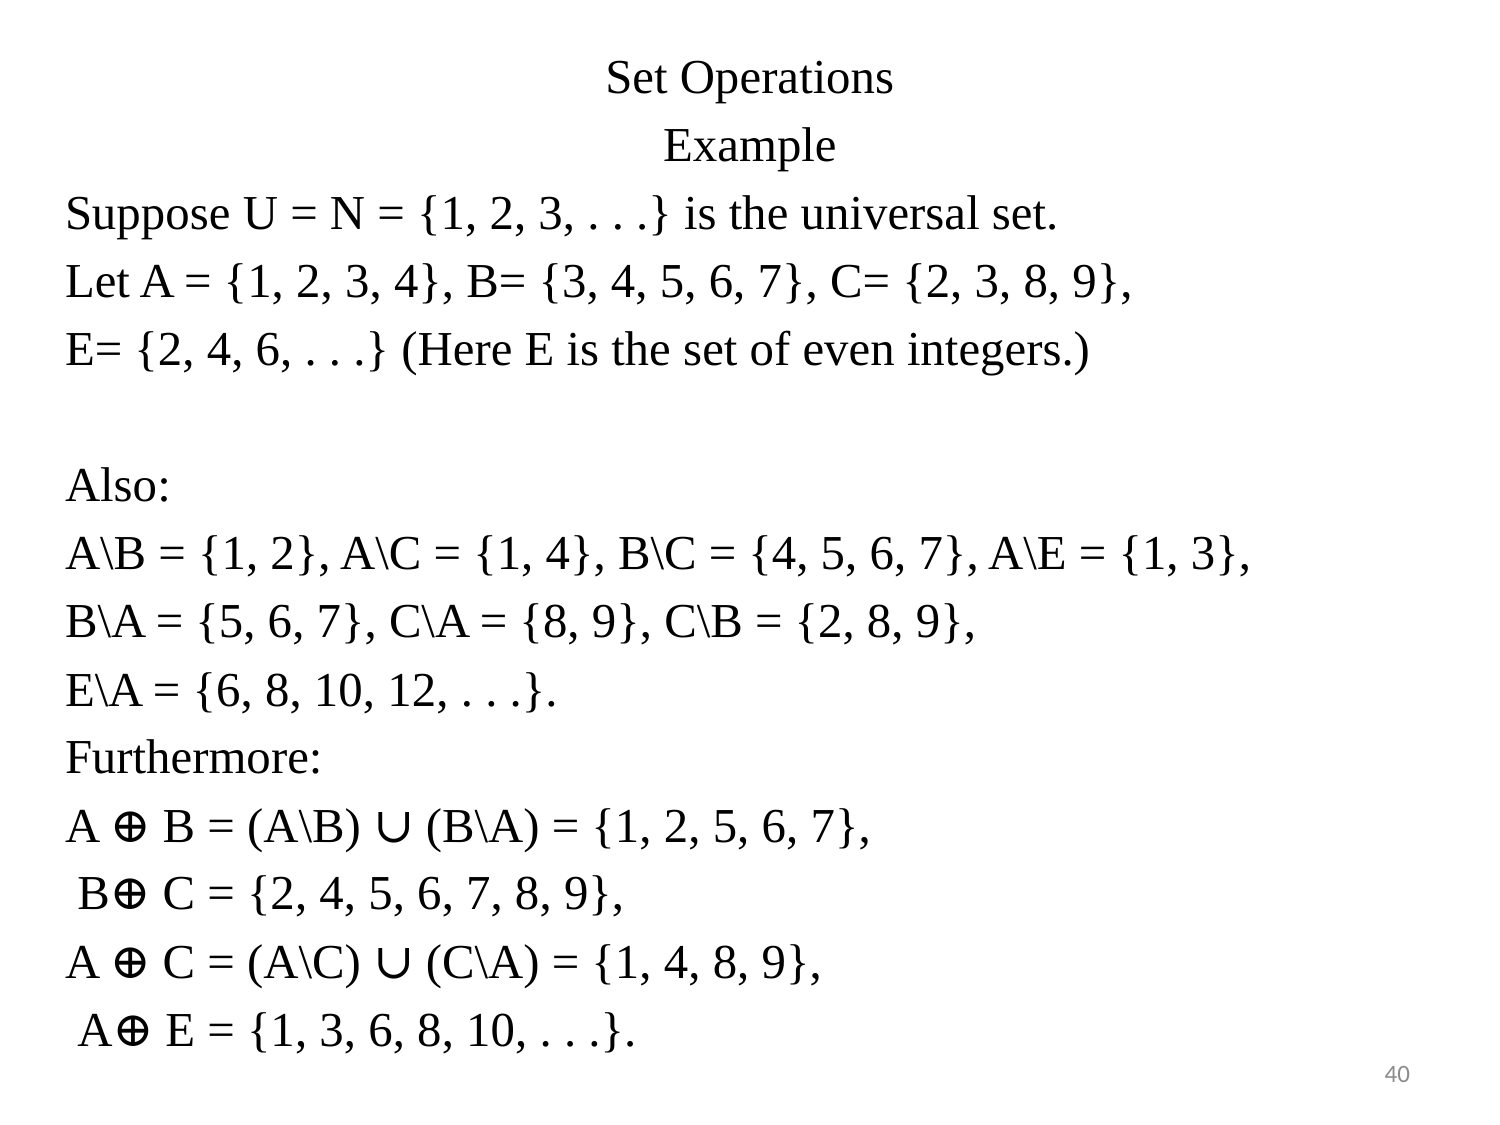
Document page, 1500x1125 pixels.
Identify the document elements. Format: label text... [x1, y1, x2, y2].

slide_number 40 [1074, 1042, 1425, 1103]
subtitle Set Operations Example Suppose U = N = {1, 2, 3, . . .} is the universal set. Let A = {1, 2, 3, 4}, B= {3, 4, 5, 6, 7}, C= {2, 3, 8, 9}, E= {2, 4, 6, . . .} (Here E is the set of even integers.) Also: A\B = {1, 2}, A\C = {1, 4}, B\C = {4, 5, 6, 7}, A\E = {1, 3}, B\A = {5, 6, 7}, C\A = {8, 9}, C\B = {2, 8, 9}, E\A = {6, 8, 10, 12, . . .}. Furthermore: A ⊕ B = (A\B) ∪ (B\A) = {1, 2, 5, 6, 7}, B⊕ C = {2, 4, 5, 6, 7, 8, 9}, A ⊕ C = (A\C) ∪ (C\A) = {1, 4, 8, 9}, A⊕ E = {1, 3, 6, 8, 10, . . .}. [50, 37, 1450, 1075]
